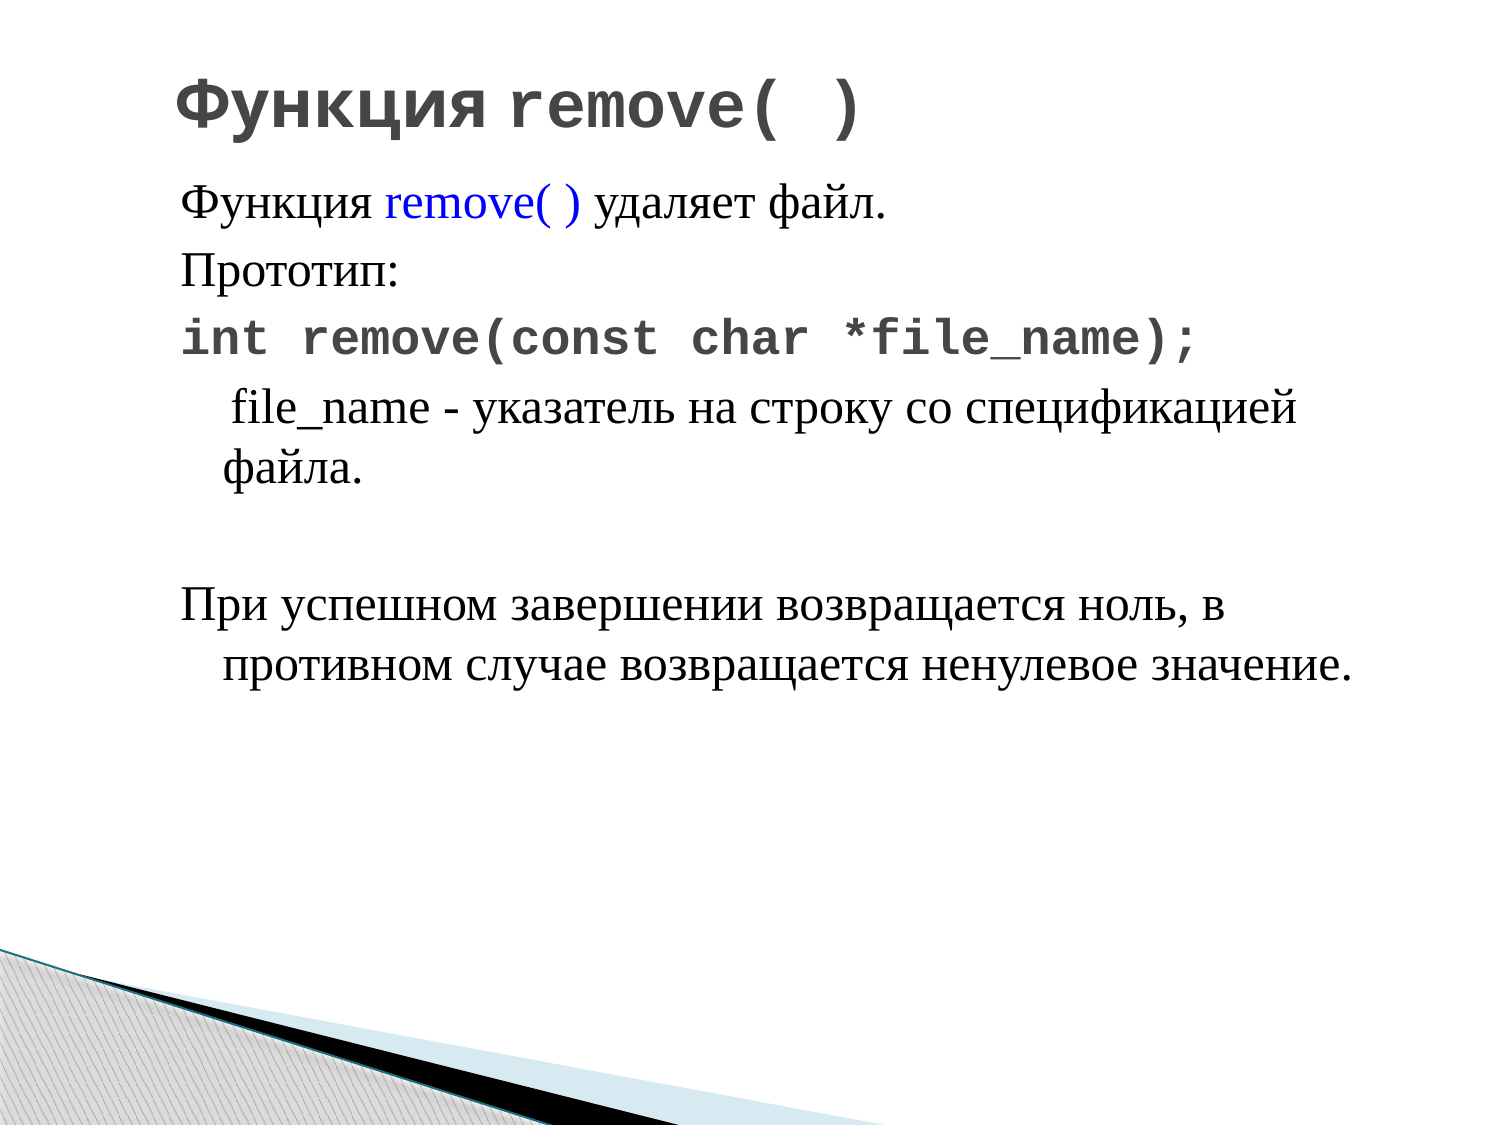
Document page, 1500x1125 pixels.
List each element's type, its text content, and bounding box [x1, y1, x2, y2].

title Функция remove( ) [159, 42, 1390, 159]
list Функция remove( ) удаляет файл. Прототип: int remove(const char *file_name); file_name - указатель на строку со спецификацией файла. При успешном завершении возвращается ноль, в противном случае возвращается ненулевое значение. [147, 160, 1378, 949]
